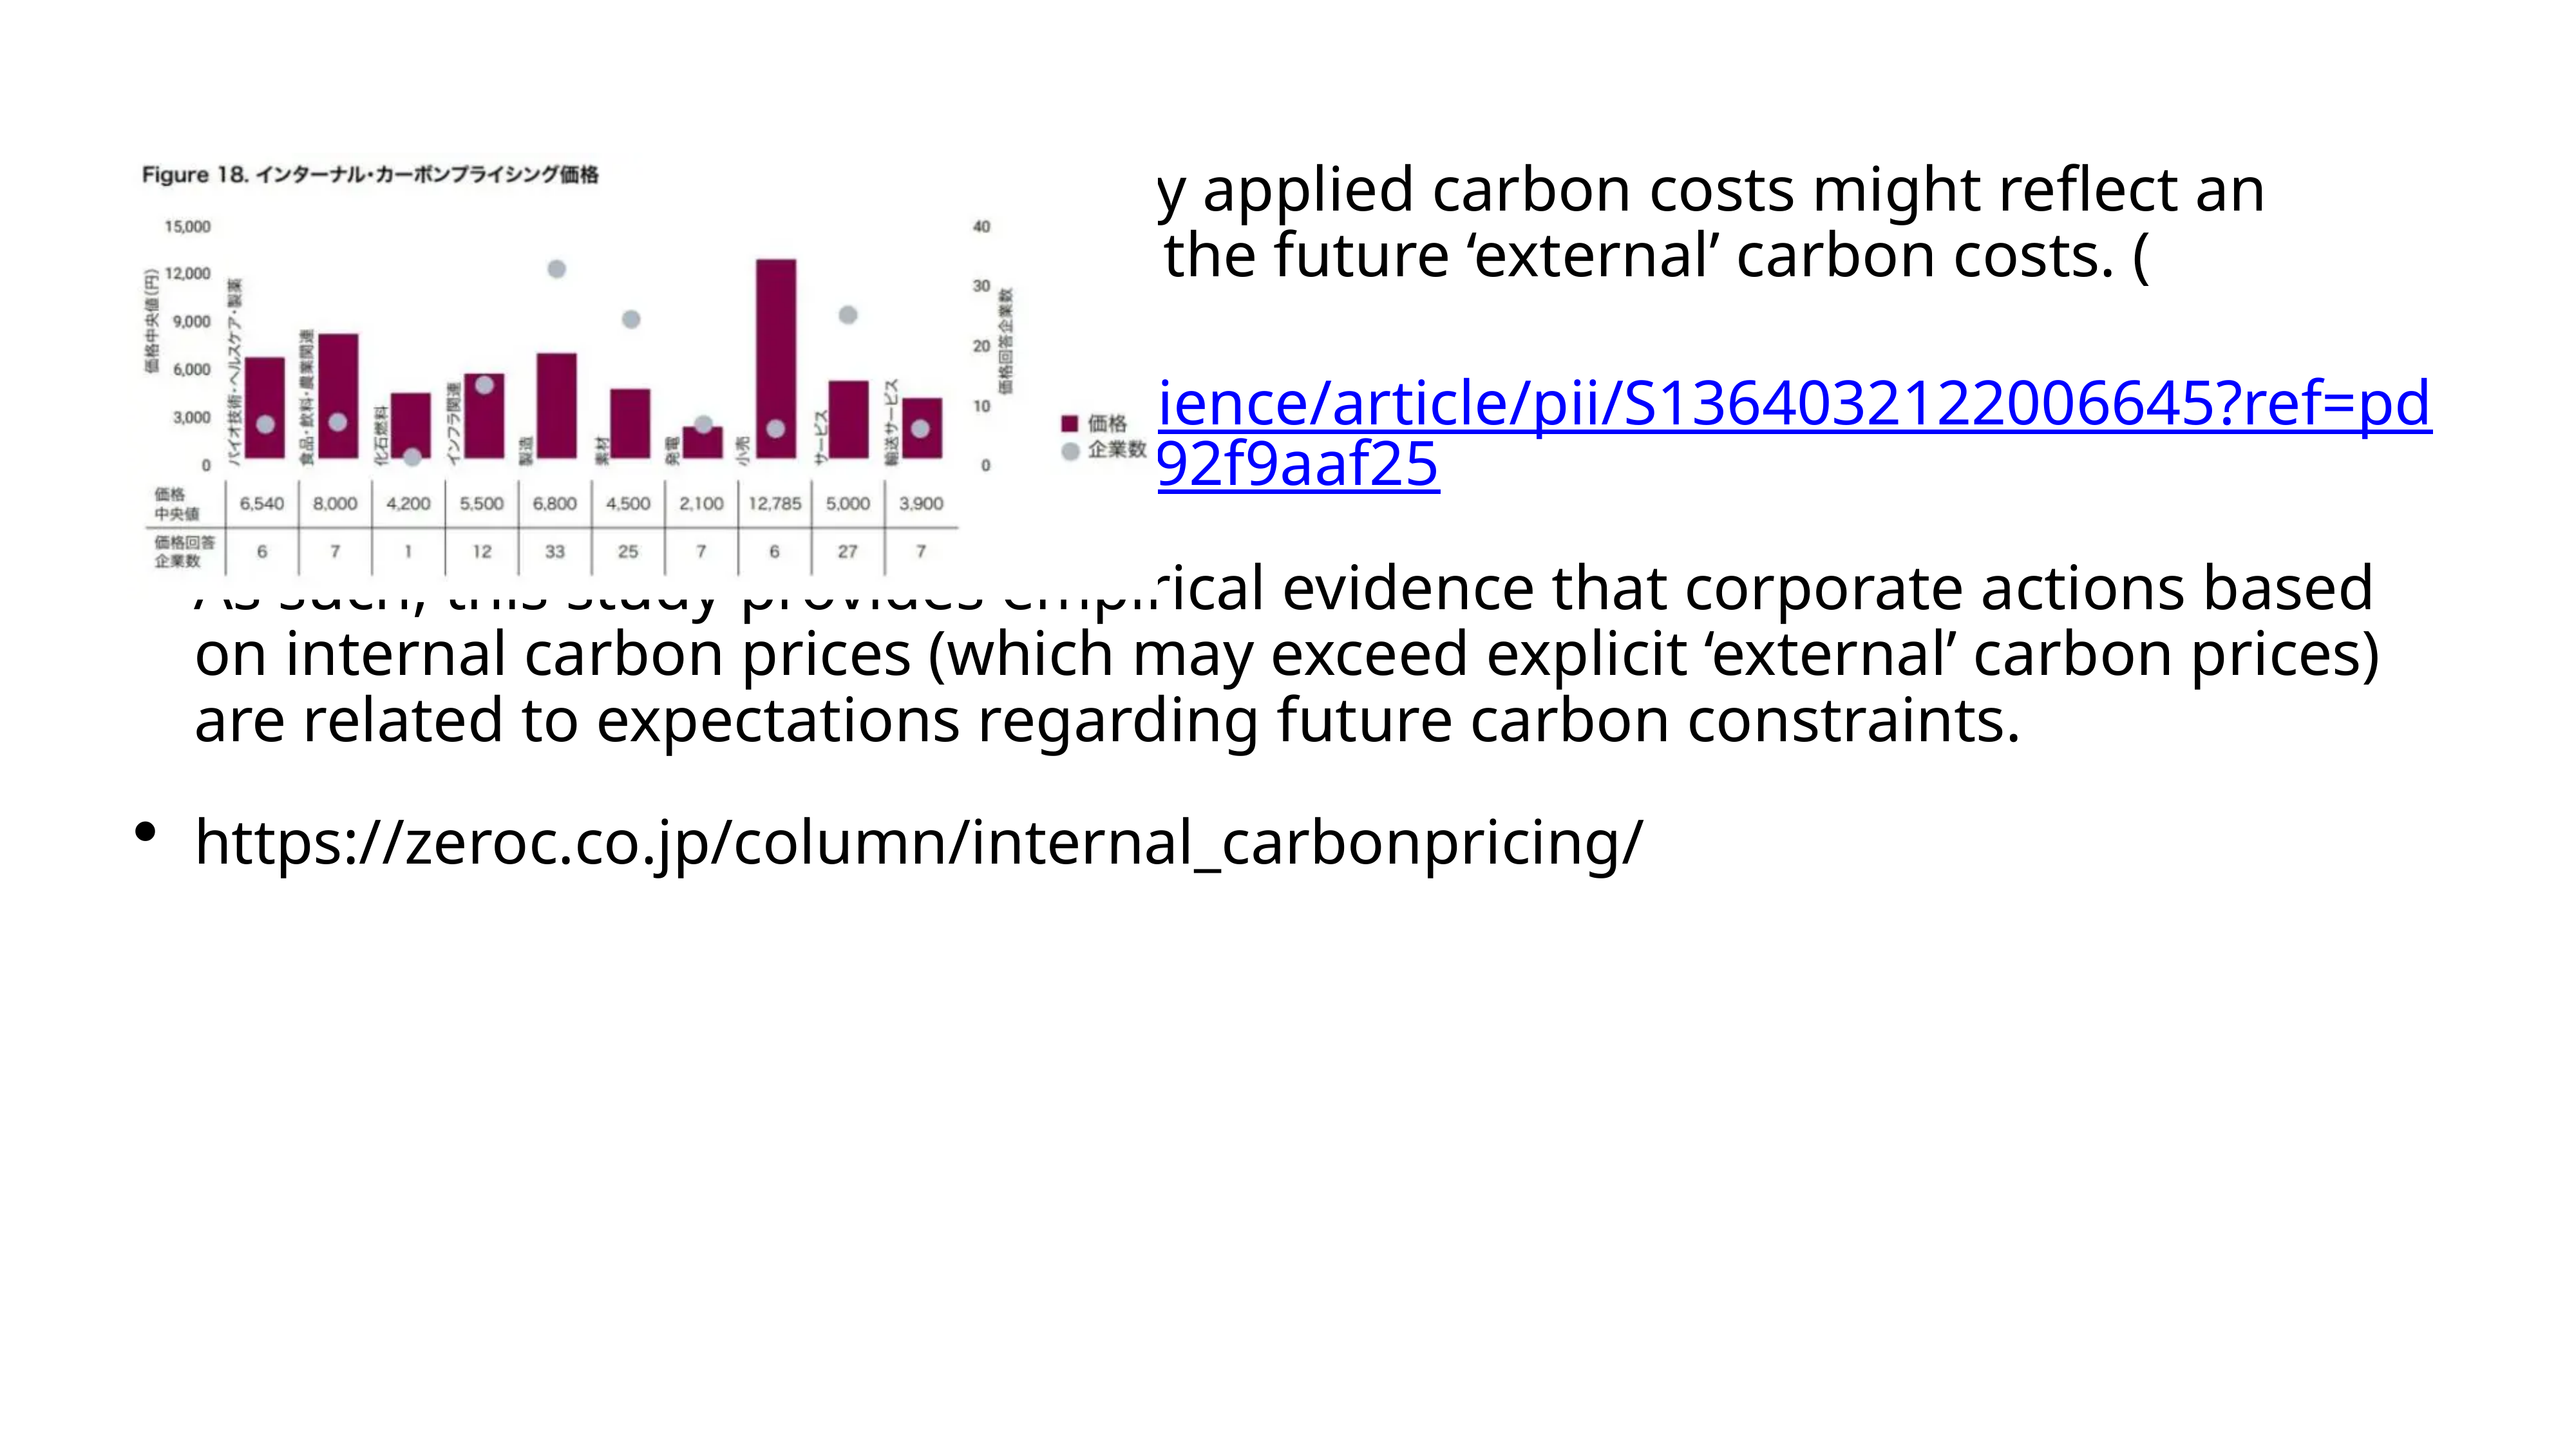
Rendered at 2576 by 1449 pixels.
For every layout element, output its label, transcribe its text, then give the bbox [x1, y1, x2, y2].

list The wide variation in the internally applied carbon costs might reflect an underlying uncertainty regarding the future ‘external’ carbon costs. (Trinks et al, 2022) https://www.sciencedirect.com/science/article/pii/S1364032122006645?ref=pdf_download&fr=RR-2&rr=87b287c92f9aaf25 As such, this study provides empirical evidence that corporate actions based on internal carbon prices (which may exceed explicit ‘external’ carbon prices) are related to expectations regarding future carbon constraints. https://zeroc.co.jp/column/internal_carbonpricing/ [127, 152, 2449, 1321]
picture [127, 152, 1159, 600]
